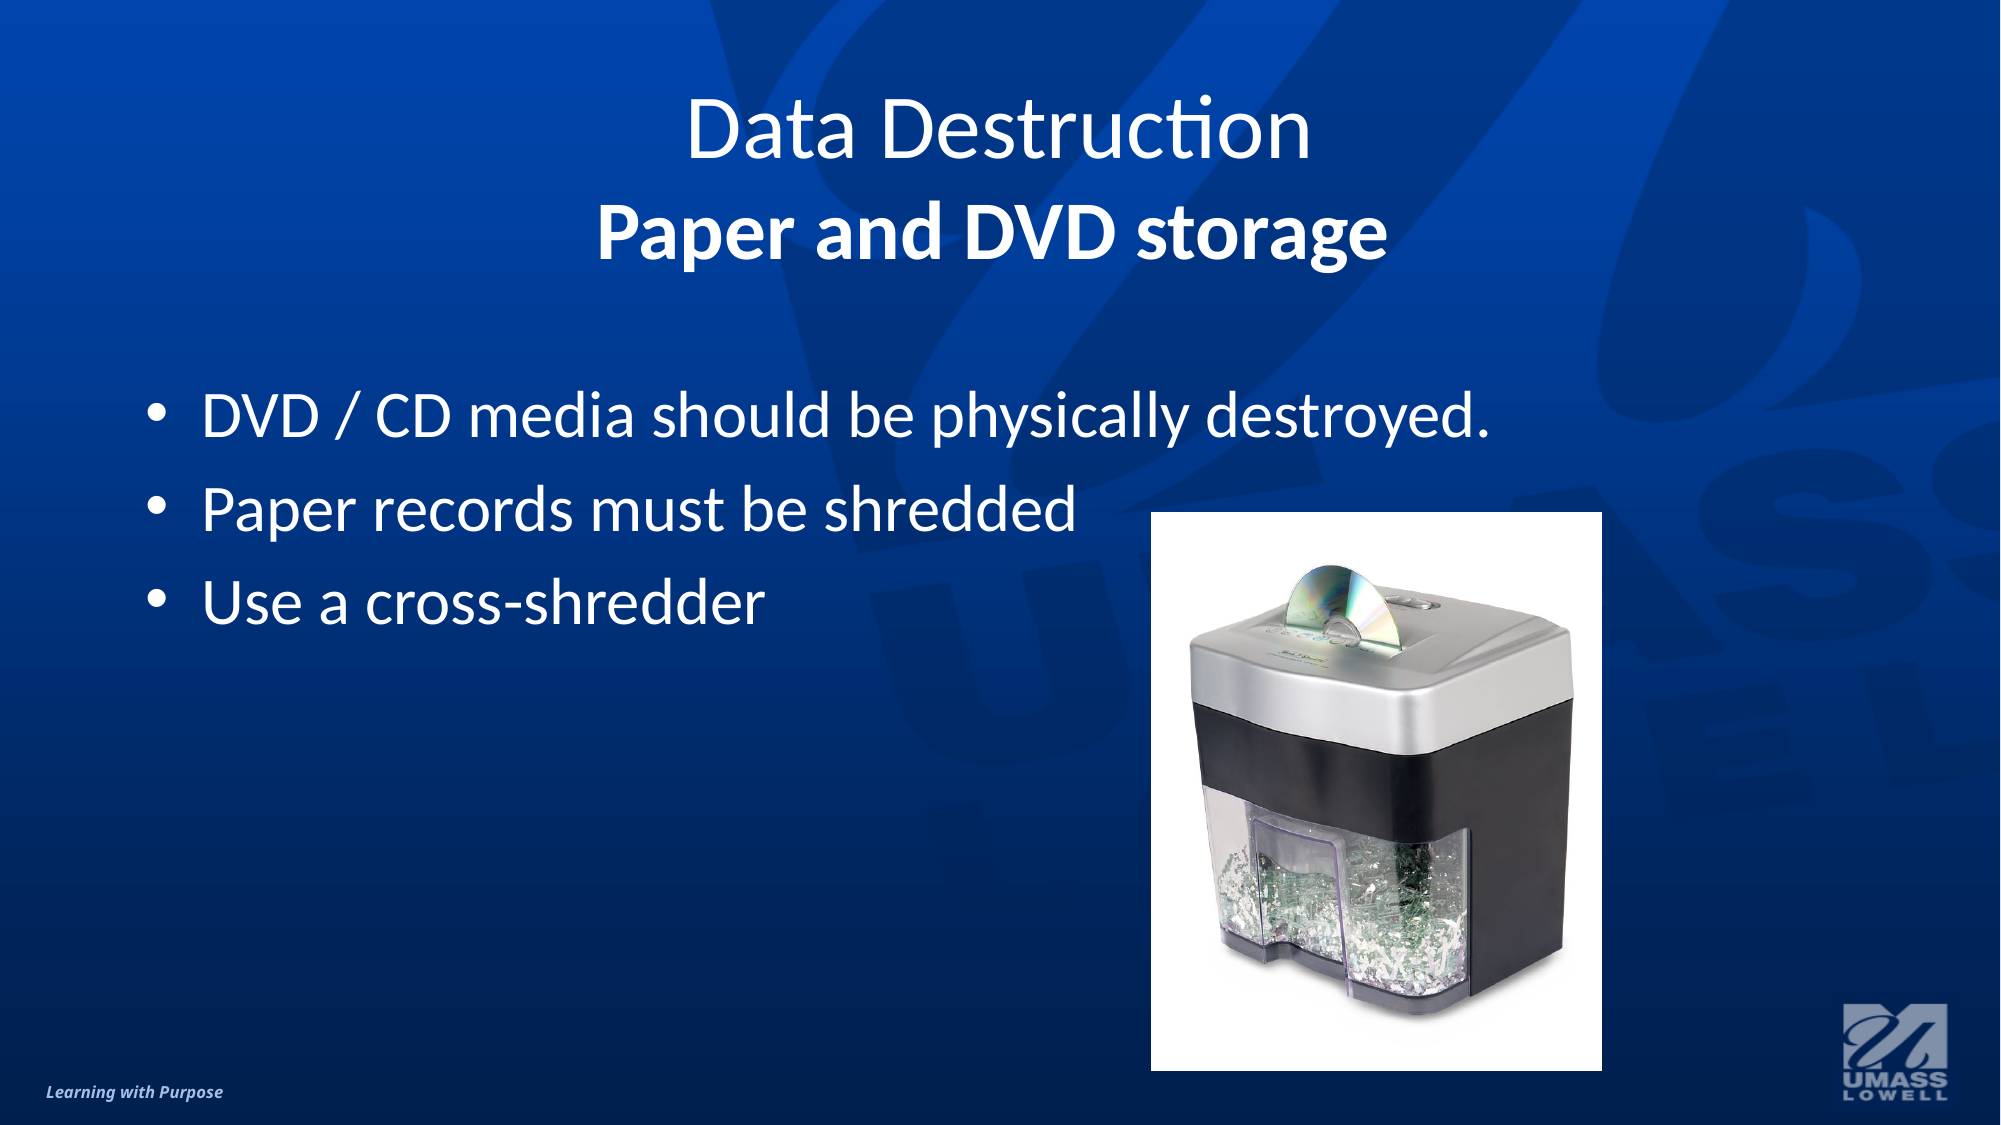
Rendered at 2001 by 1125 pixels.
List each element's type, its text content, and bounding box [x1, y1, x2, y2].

picture [0, 0, 2001, 1125]
list Paper and DVD storage DVD / CD media should be physically destroyed. Paper records must be shredded Use a cross-shredder [130, 168, 1856, 883]
title Data Destruction [137, 59, 1863, 278]
